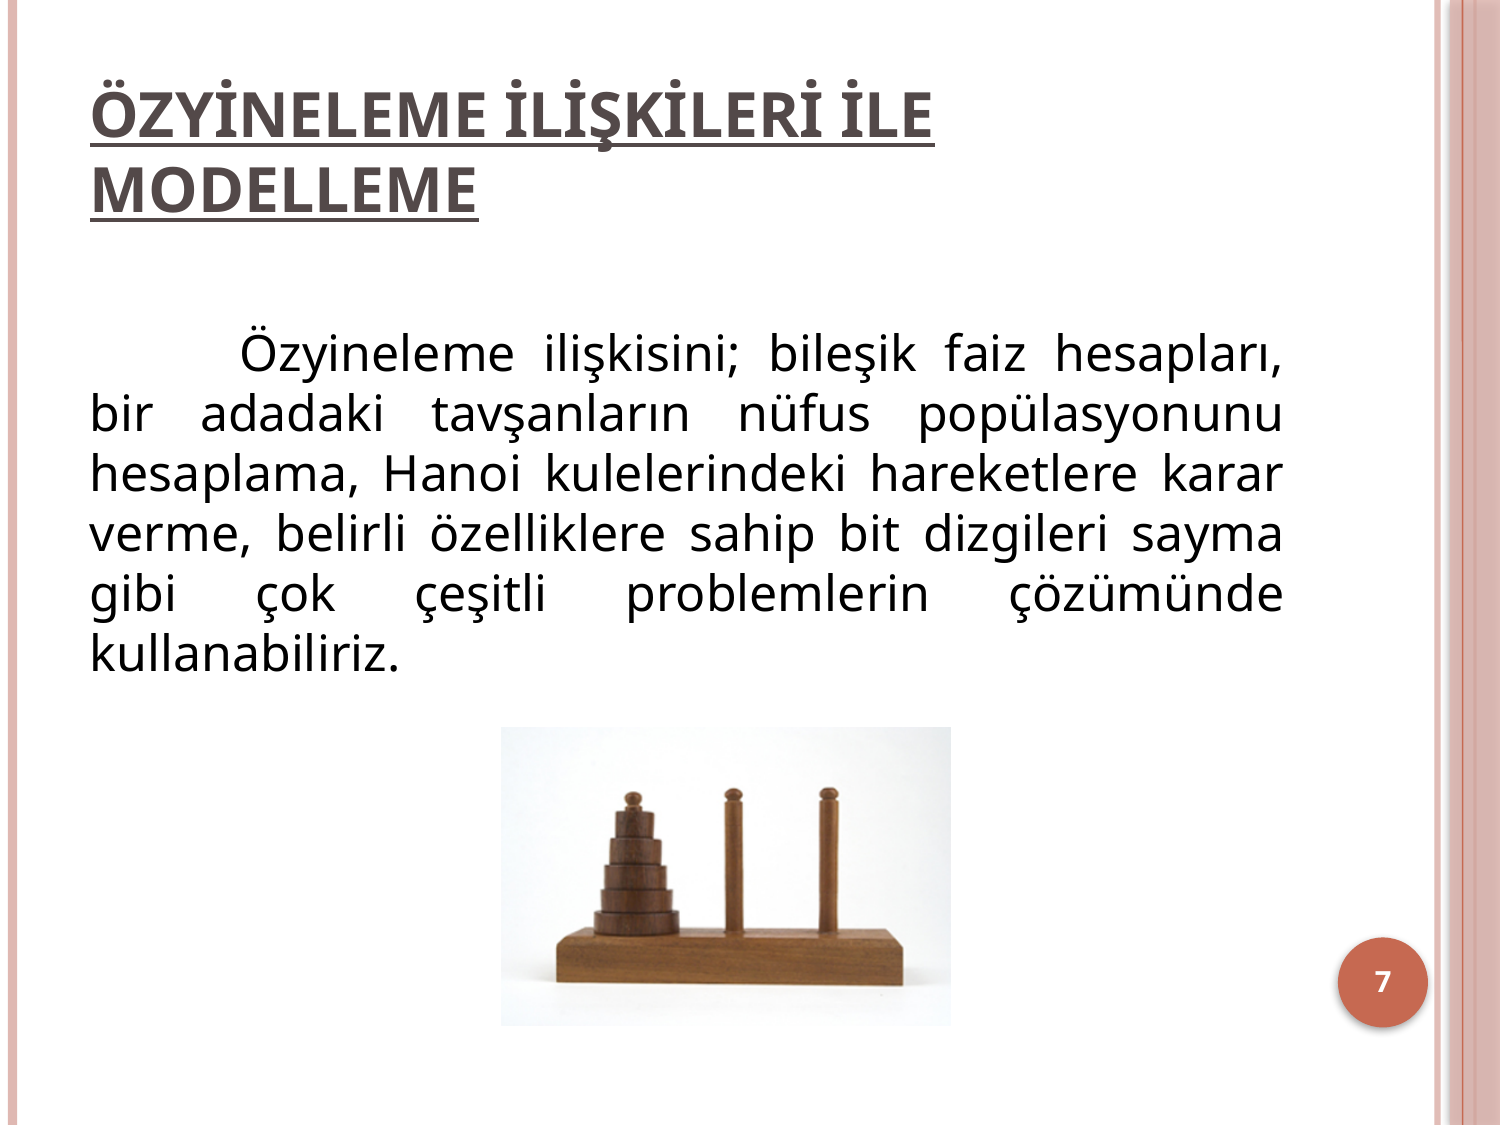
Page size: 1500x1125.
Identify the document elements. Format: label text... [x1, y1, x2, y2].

slide_number 7 [1333, 940, 1434, 1027]
list Özyineleme ilişkisini; bileşik faiz hesapları, bir adadaki tavşanların nüfus popülasyonunu hesaplama, Hanoi kulelerindeki hareketlere karar verme, belirli özelliklere sahip bit dizgileri sayma gibi çok çeşitli problemlerin çözümünde kullanabiliriz. [75, 314, 1300, 1062]
title ÖZYİNELEME İLİŞKİLERİ İLE MODELLEME [75, 45, 1300, 233]
picture [501, 727, 952, 1026]
